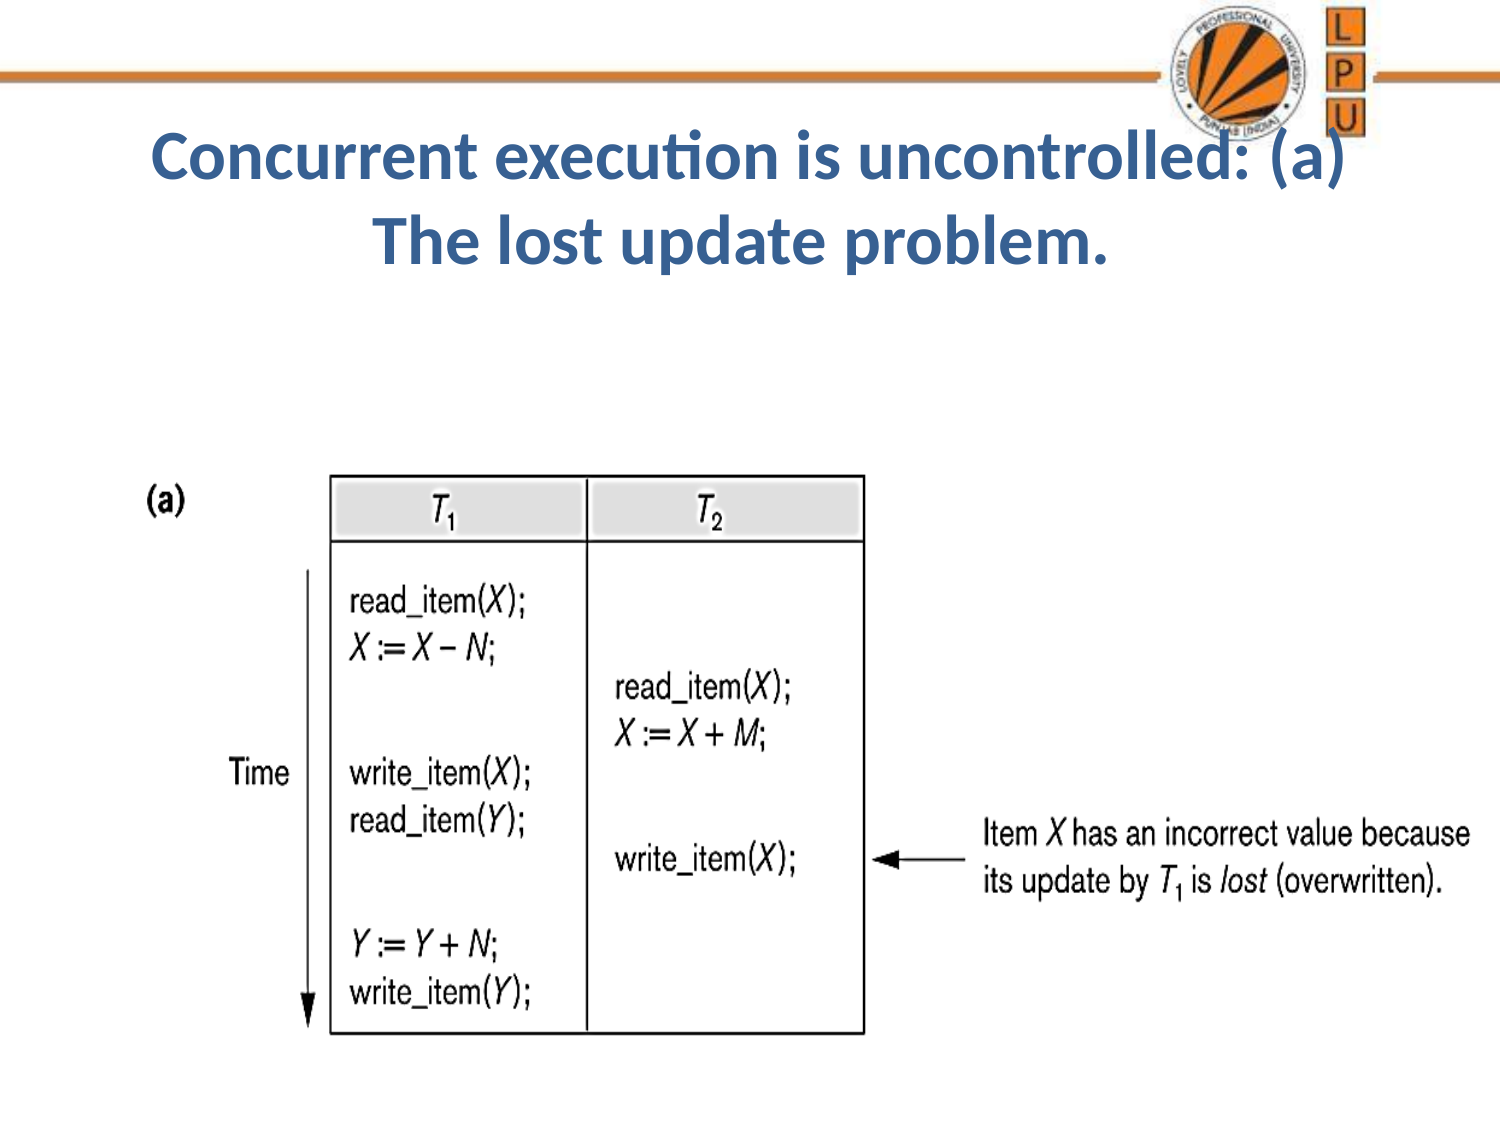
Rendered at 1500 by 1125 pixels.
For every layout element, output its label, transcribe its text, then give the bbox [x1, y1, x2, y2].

picture [0, 0, 1500, 1125]
title Concurrent execution is uncontrolled: (a) The lost update problem. [75, 99, 1425, 288]
